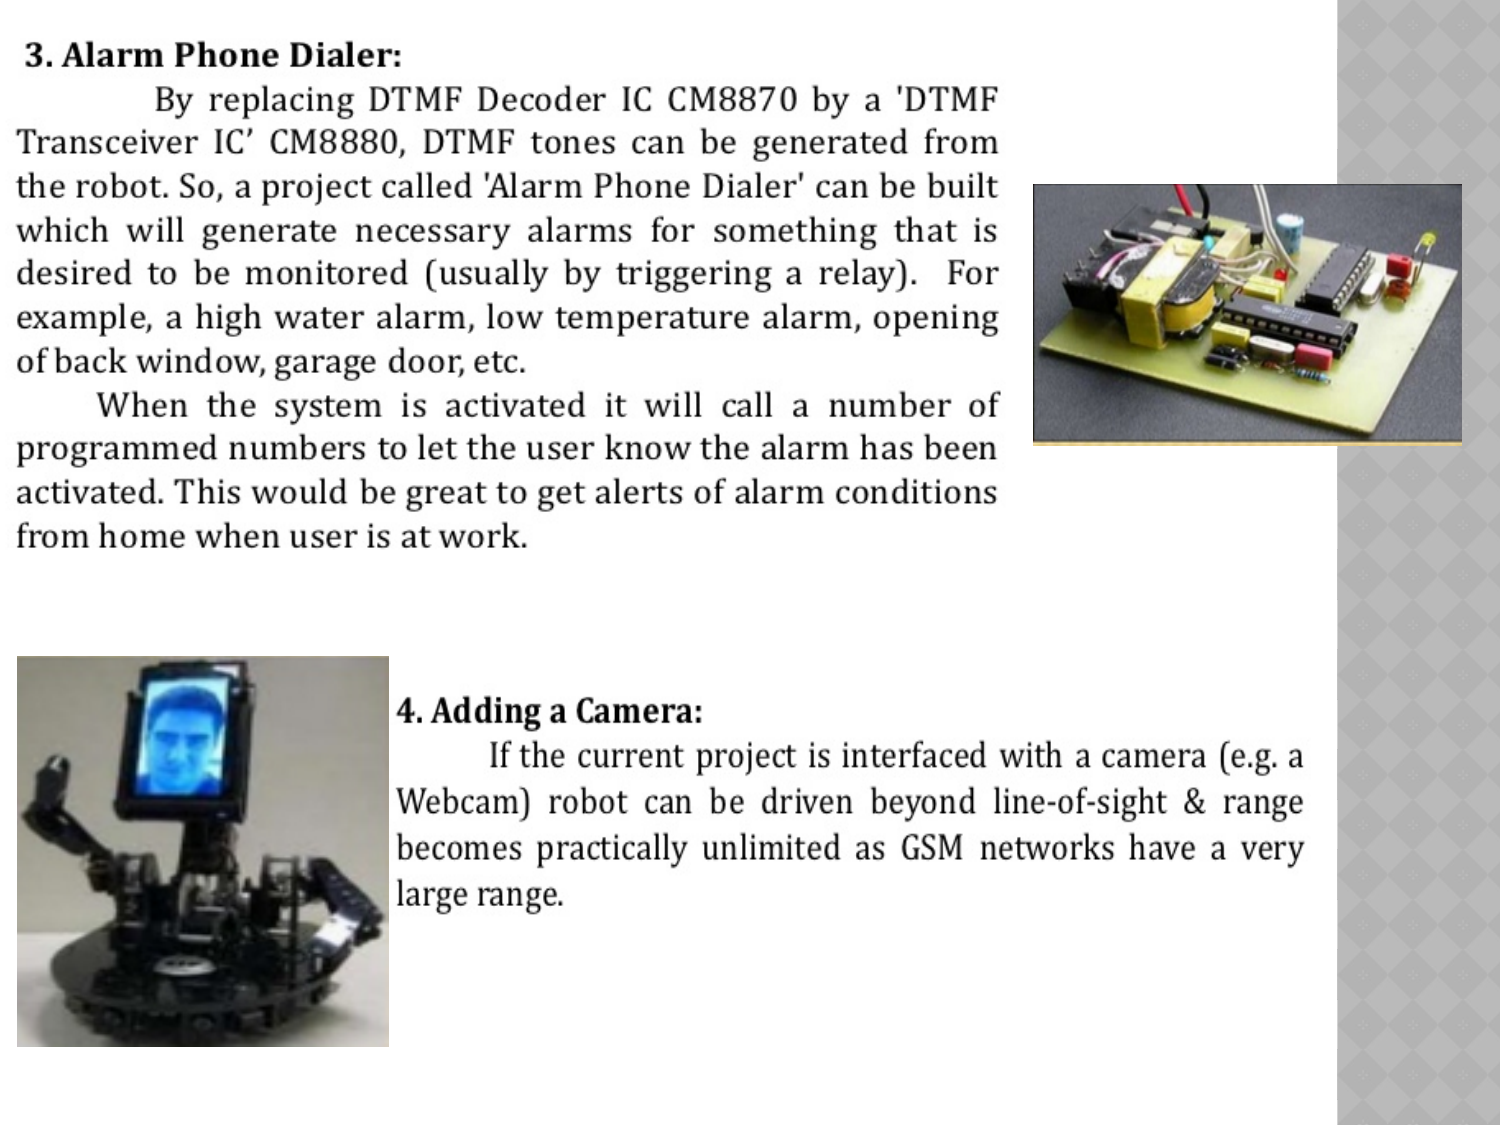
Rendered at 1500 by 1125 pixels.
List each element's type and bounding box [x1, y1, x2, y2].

picture [0, 0, 1017, 568]
picture [17, 653, 1318, 1048]
picture [1033, 184, 1462, 446]
